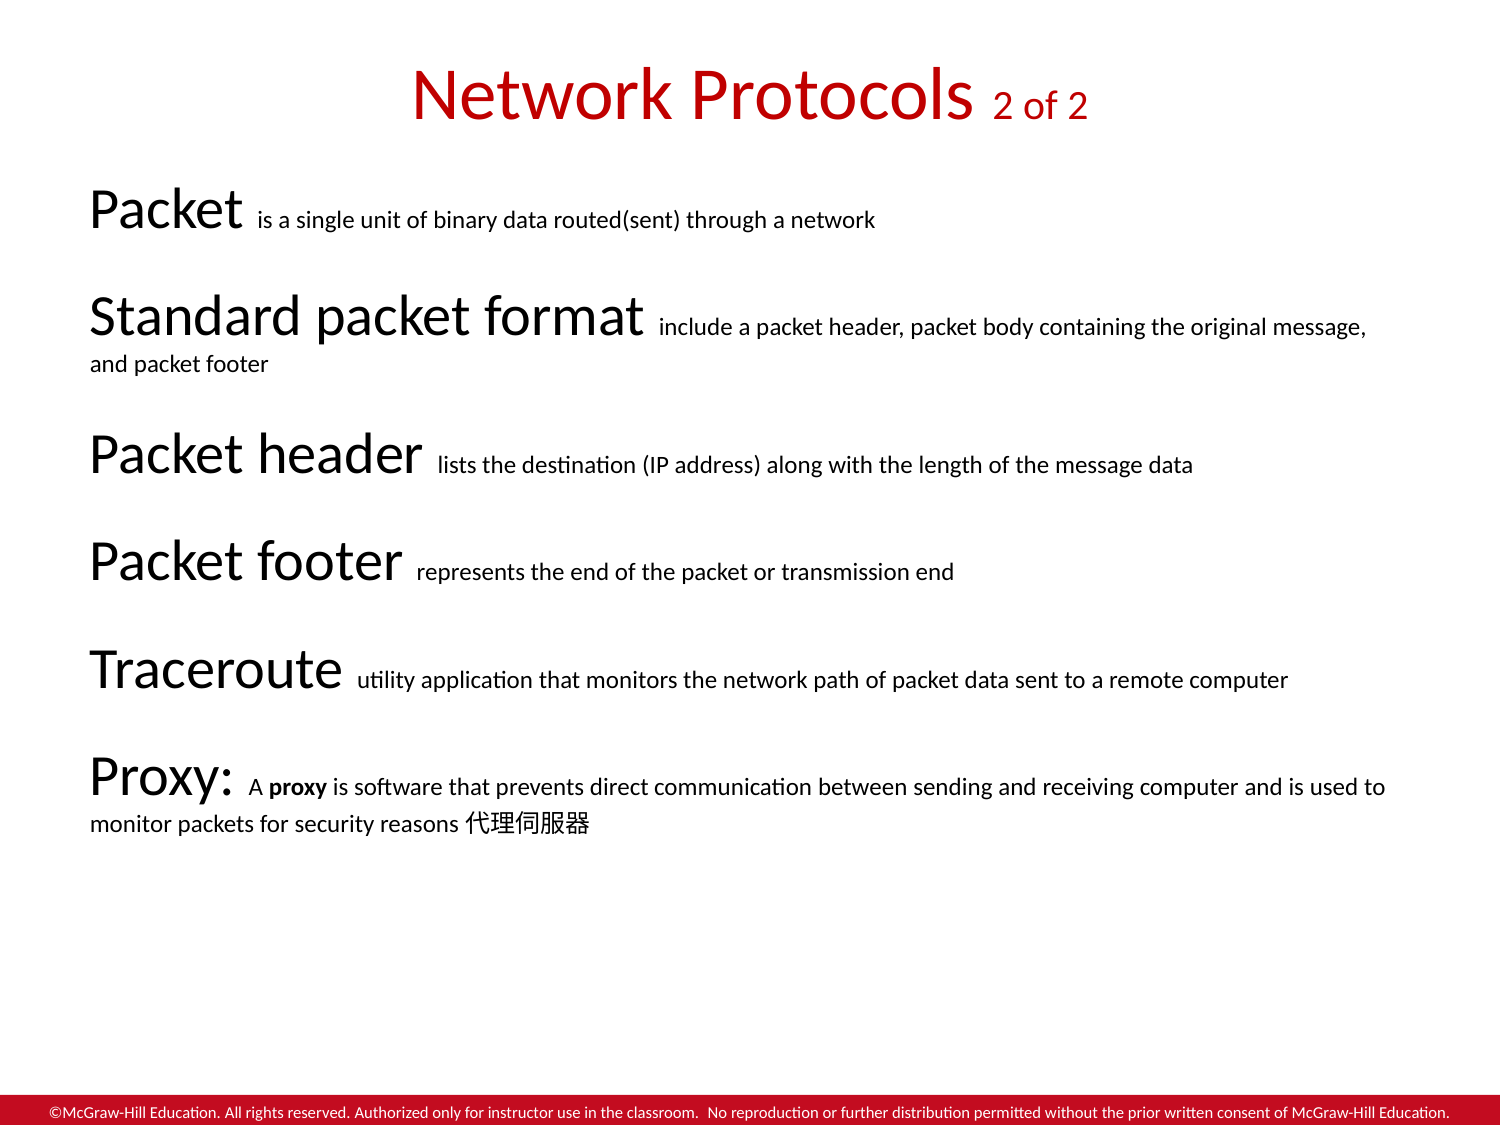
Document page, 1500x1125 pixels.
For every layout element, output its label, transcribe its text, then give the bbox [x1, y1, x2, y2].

list Packet is a single unit of binary data routed(sent) through a network Standard packet format include a packet header, packet body containing the original message, and packet footer Packet header lists the destination (IP address) along with the length of the message data Packet footer represents the end of the packet or transmission end Traceroute utility application that monitors the network path of packet data sent to a remote computer Proxy: A proxy is software that prevents direct communication between sending and receiving computer and is used to monitor packets for security reasons代理伺服器 [75, 162, 1425, 1075]
title Network Protocols 2 of 2 [0, 37, 1500, 138]
